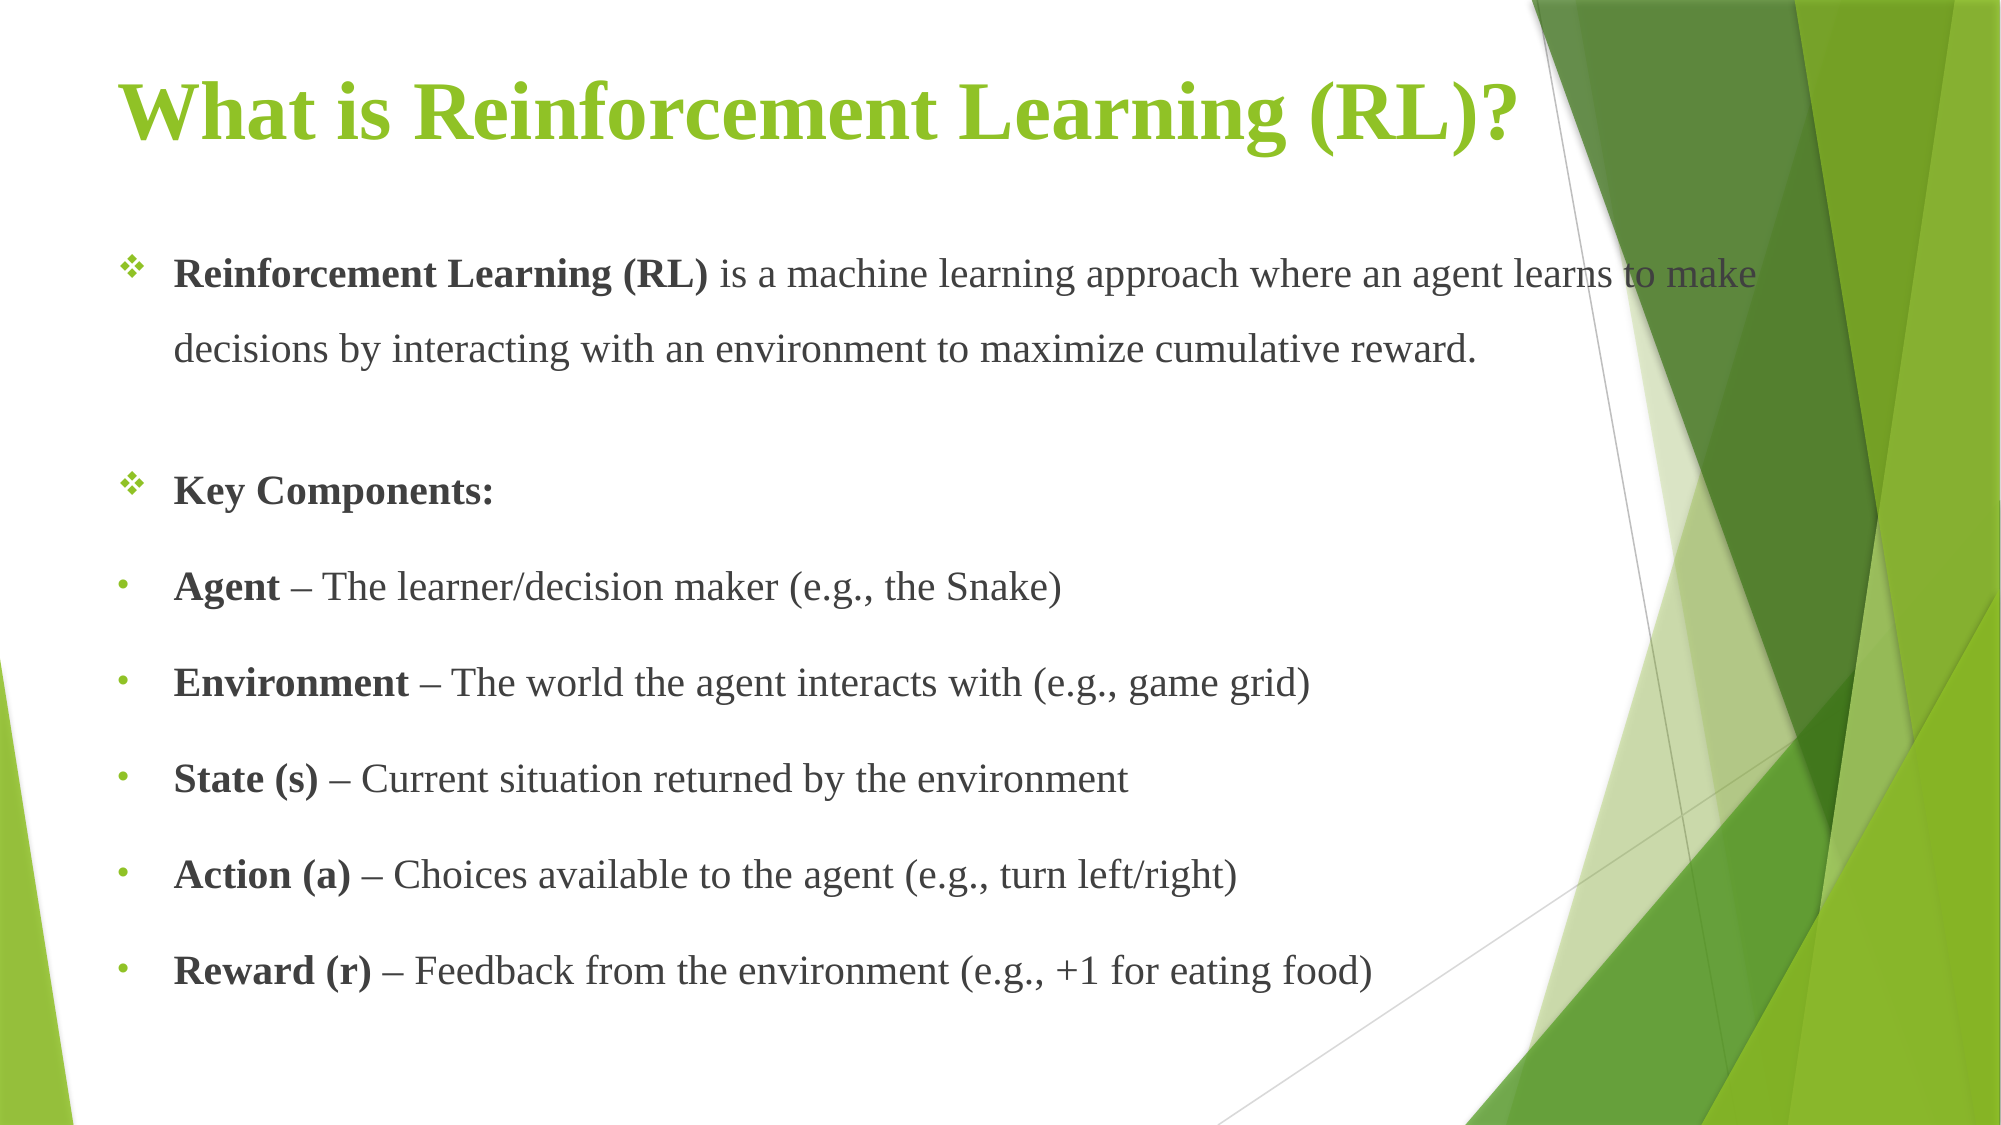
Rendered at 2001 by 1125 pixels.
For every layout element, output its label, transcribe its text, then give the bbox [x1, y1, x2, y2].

list Reinforcement Learning (RL) is a machine learning approach where an agent learns to make decisions by interacting with an environment to maximize cumulative reward. Key Components: Agent – The learner/decision maker (e.g., the Snake) Environment – The world the agent interacts with (e.g., game grid) State (s) – Current situation returned by the environment Action (a) – Choices available to the agent (e.g., turn left/right) Reward (r) – Feedback from the environment (e.g., +1 for eating food) [102, 192, 1900, 1092]
title What is Reinforcement Learning (RL)? [102, 48, 1849, 192]
